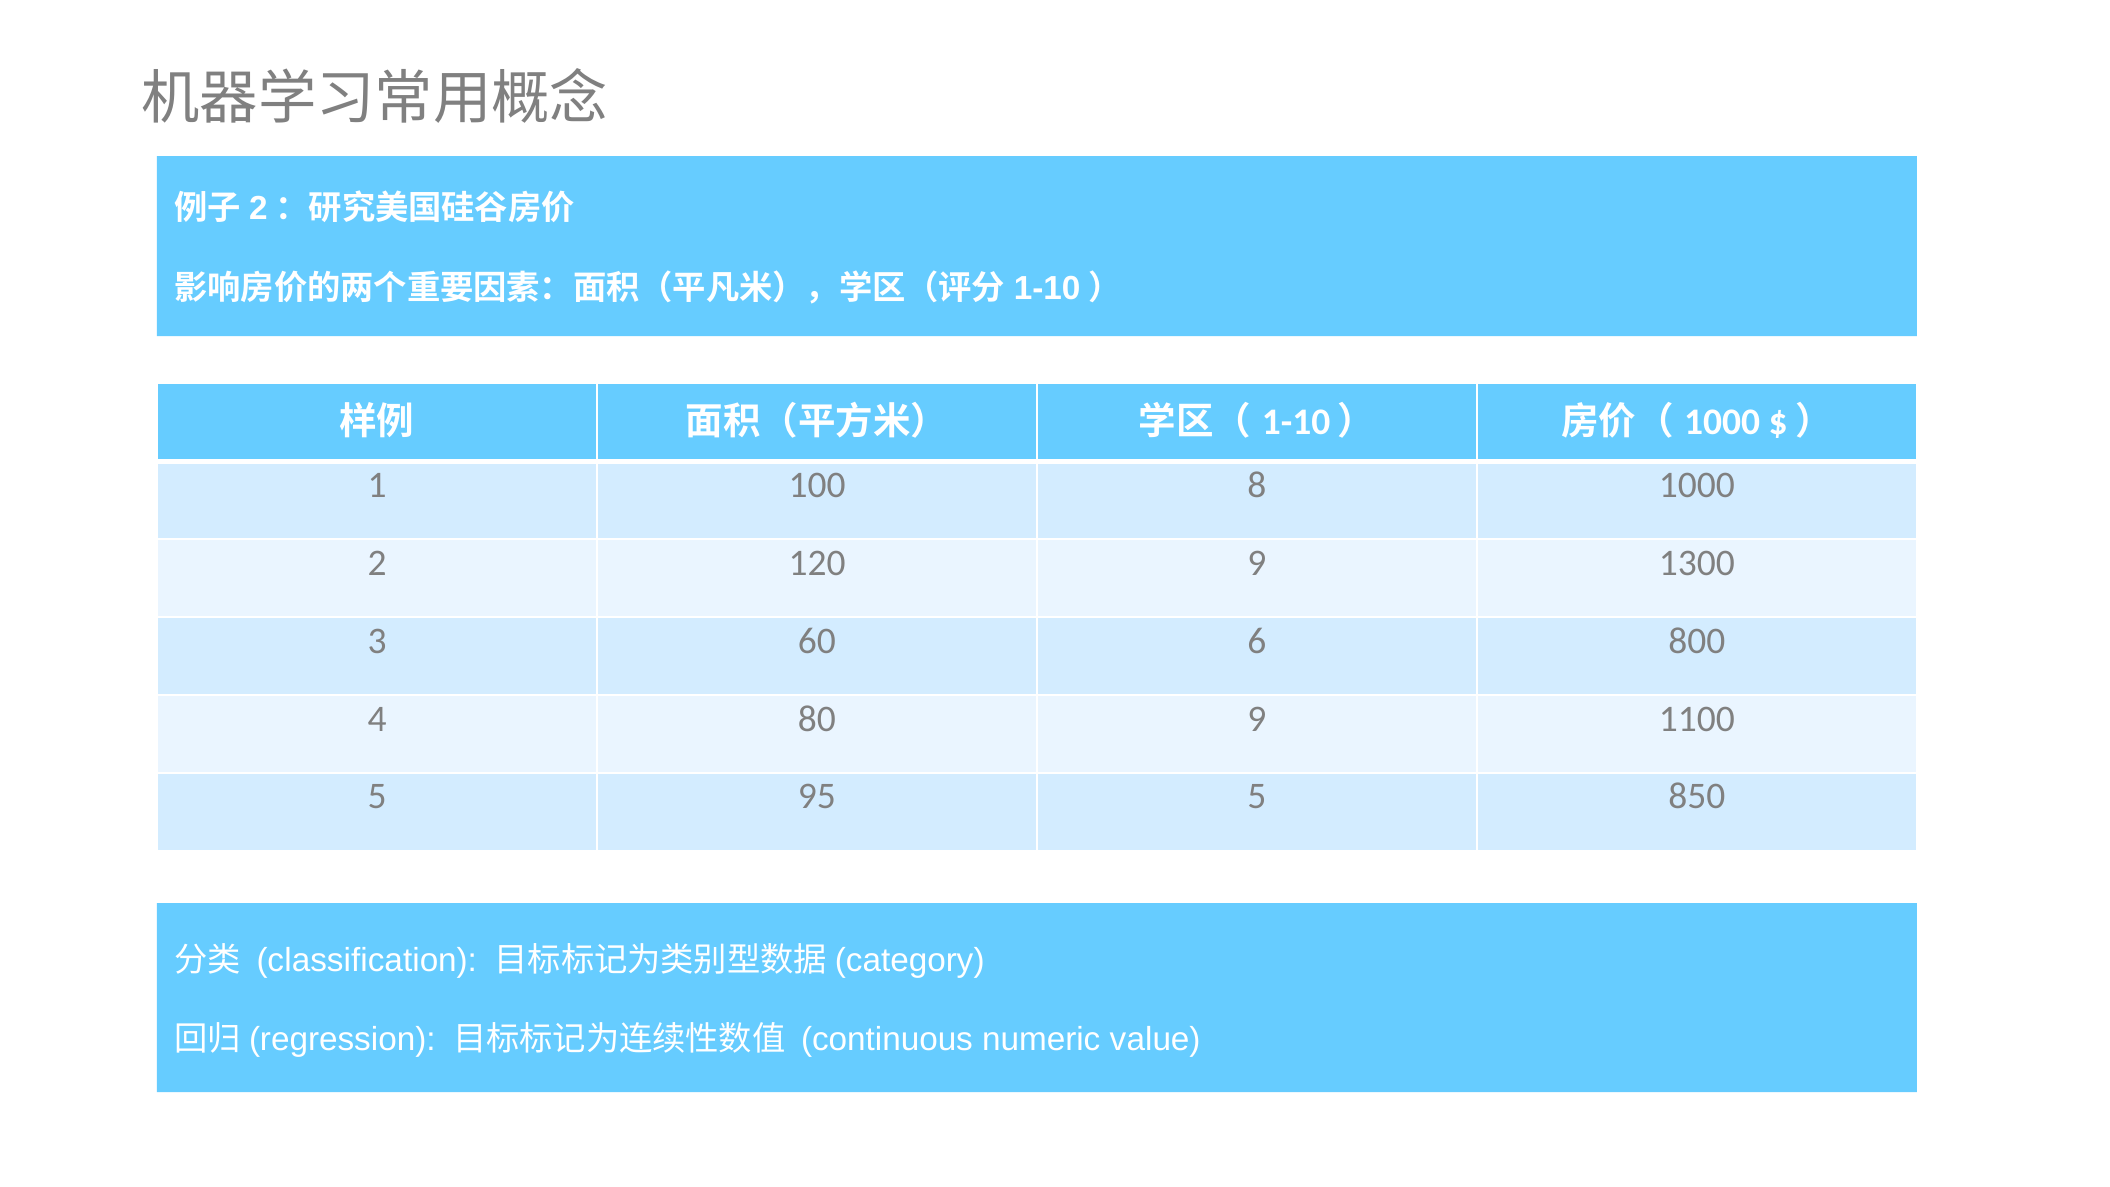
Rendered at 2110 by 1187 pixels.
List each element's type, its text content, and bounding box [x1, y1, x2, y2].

table_header 样例 [158, 384, 596, 459]
table_cell 5 [158, 774, 596, 850]
table_cell 5 [1038, 774, 1476, 850]
text_box 例子2：研究美国硅谷房价 影响房价的两个重要因素：面积（平凡米），学区（评分1-10） [156, 155, 1918, 337]
table_cell 1000 [1478, 464, 1916, 538]
text_box 机器学习常用概念 [141, 60, 642, 131]
table_cell 6 [1038, 618, 1476, 694]
table_cell 9 [1038, 540, 1476, 616]
text_box 分类 (classification): 目标标记为类别型数据(category) 回归(regression): 目标标记为连续性数值 (continuous numeric value) [156, 902, 1918, 1093]
table_cell 4 [158, 696, 596, 772]
table_cell 95 [598, 774, 1036, 850]
table_cell 3 [158, 618, 596, 694]
table_cell 800 [1478, 618, 1916, 694]
table_header 面积（平方米） [598, 384, 1036, 459]
table_header 房价（1000 $） [1478, 384, 1916, 459]
table_cell 9 [1038, 696, 1476, 772]
table_cell 1 [158, 464, 596, 538]
table_cell 1100 [1478, 696, 1916, 772]
table_cell 2 [158, 540, 596, 616]
table_cell 100 [598, 464, 1036, 538]
table_cell 850 [1478, 774, 1916, 850]
table_cell 60 [598, 618, 1036, 694]
table_cell 120 [598, 540, 1036, 616]
table_cell 8 [1038, 464, 1476, 538]
table_header 学区（1-10） [1038, 384, 1476, 459]
table_cell 80 [598, 696, 1036, 772]
table_cell 1300 [1478, 540, 1916, 616]
